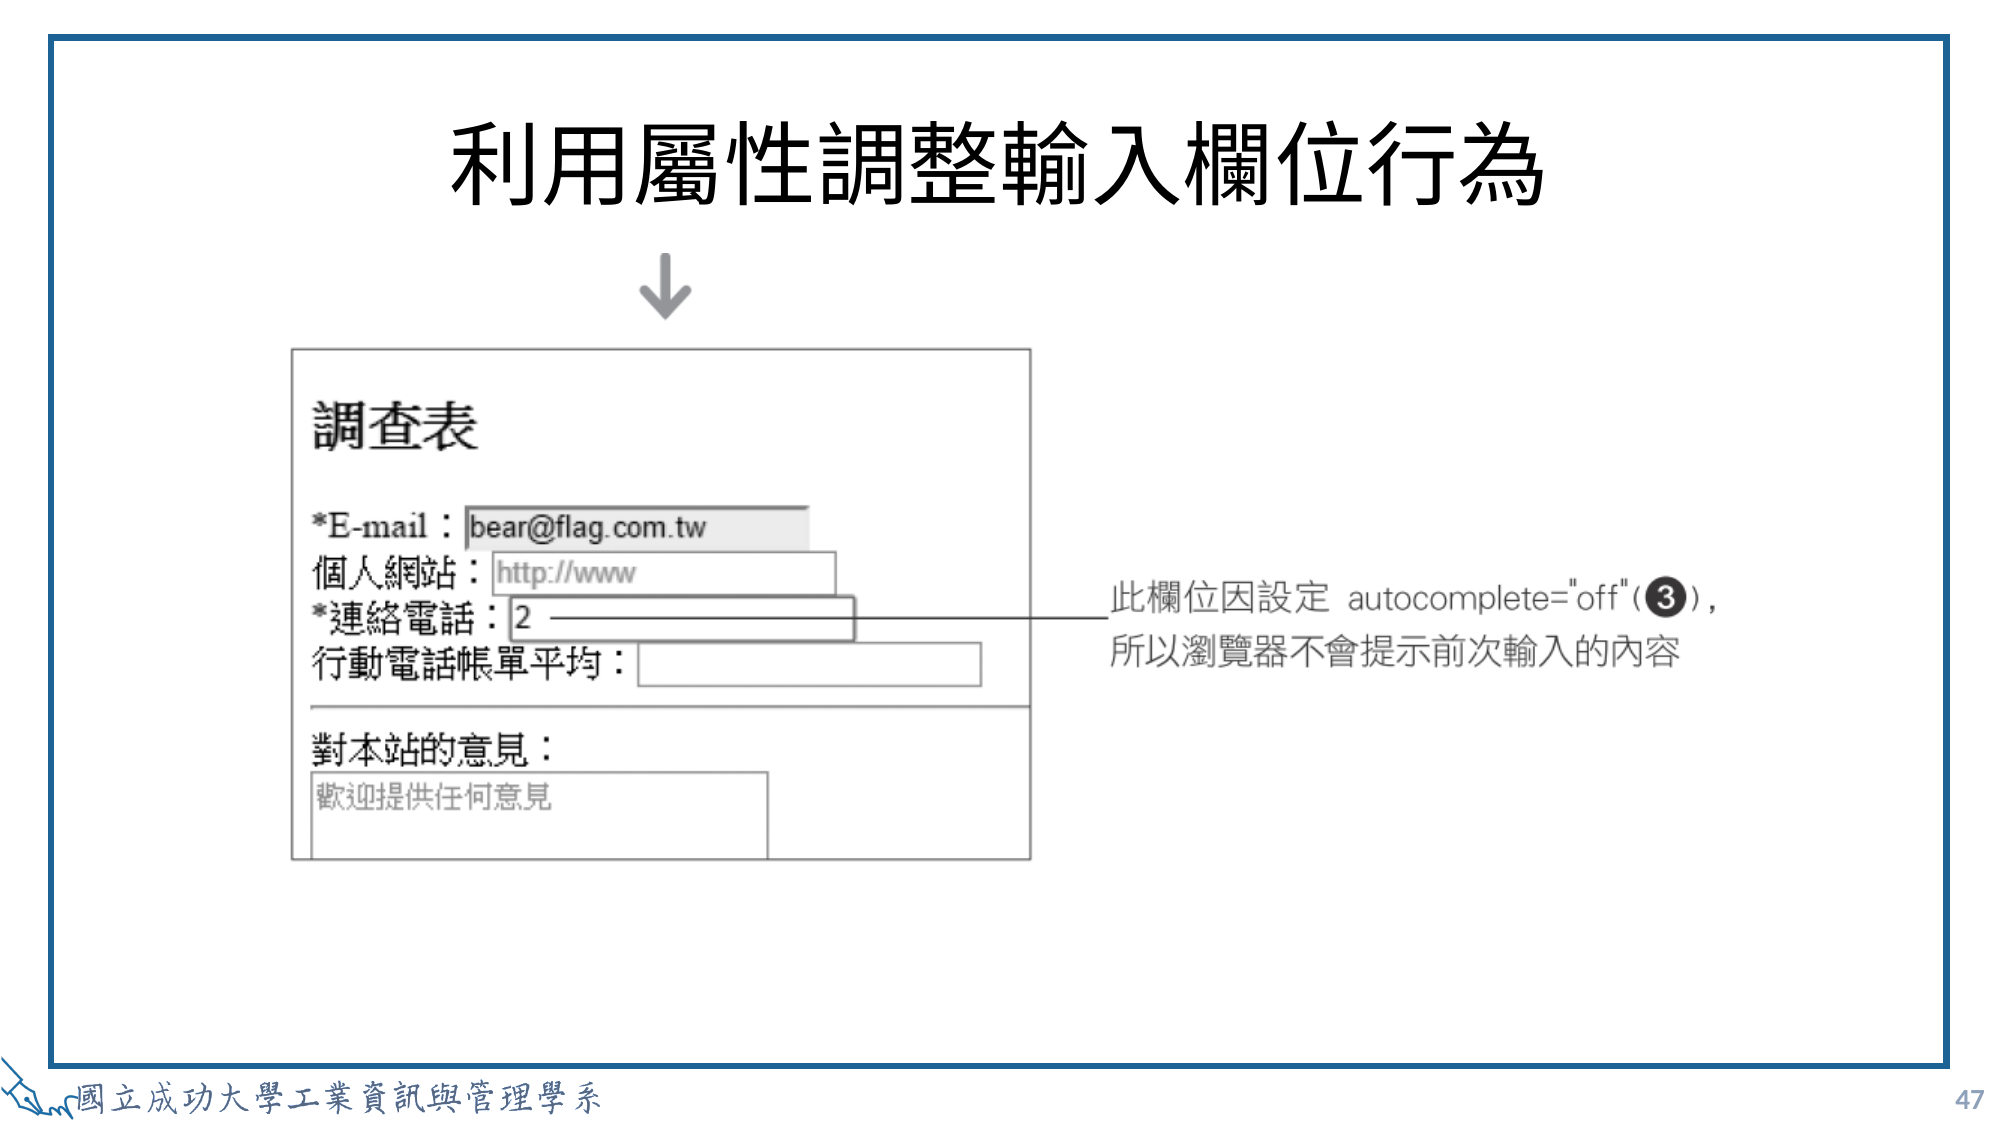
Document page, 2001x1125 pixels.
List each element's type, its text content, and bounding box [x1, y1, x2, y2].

picture [0, 1049, 80, 1125]
title 利用屬性調整輸入欄位行為 [137, 59, 1863, 278]
slide_number 47 [1550, 1067, 2000, 1125]
picture [279, 253, 1721, 872]
